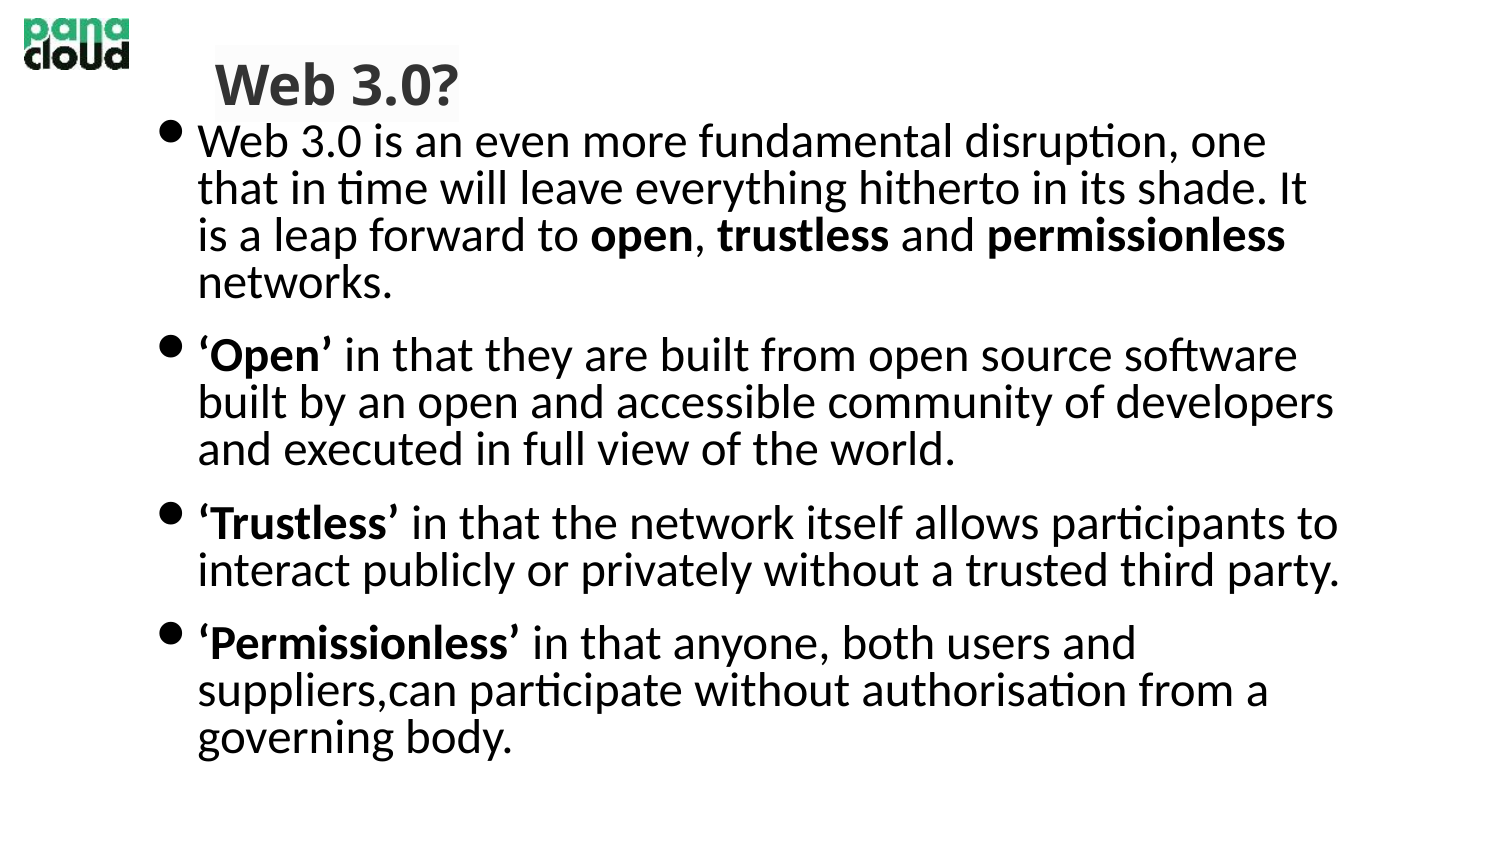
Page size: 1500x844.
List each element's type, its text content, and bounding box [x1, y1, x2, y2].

picture [24, 18, 129, 70]
title Web 3.0? [200, 6, 1347, 112]
list Web 3.0 is an even more fundamental disruption, one that in time will leave everything hitherto in its shade. It is a leap forward to open, trustless and permissionless networks. ‘Open’ in that they are built from open source software built by an open and accessible community of developers and executed in full view of the world. ‘Trustless’ in that the network itself allows participants to interact publicly or privately without a trusted third party. ‘Permissionless’ in that anyone, both users and suppliers,can participate without authorisation from a governing body. [125, 112, 1363, 825]
